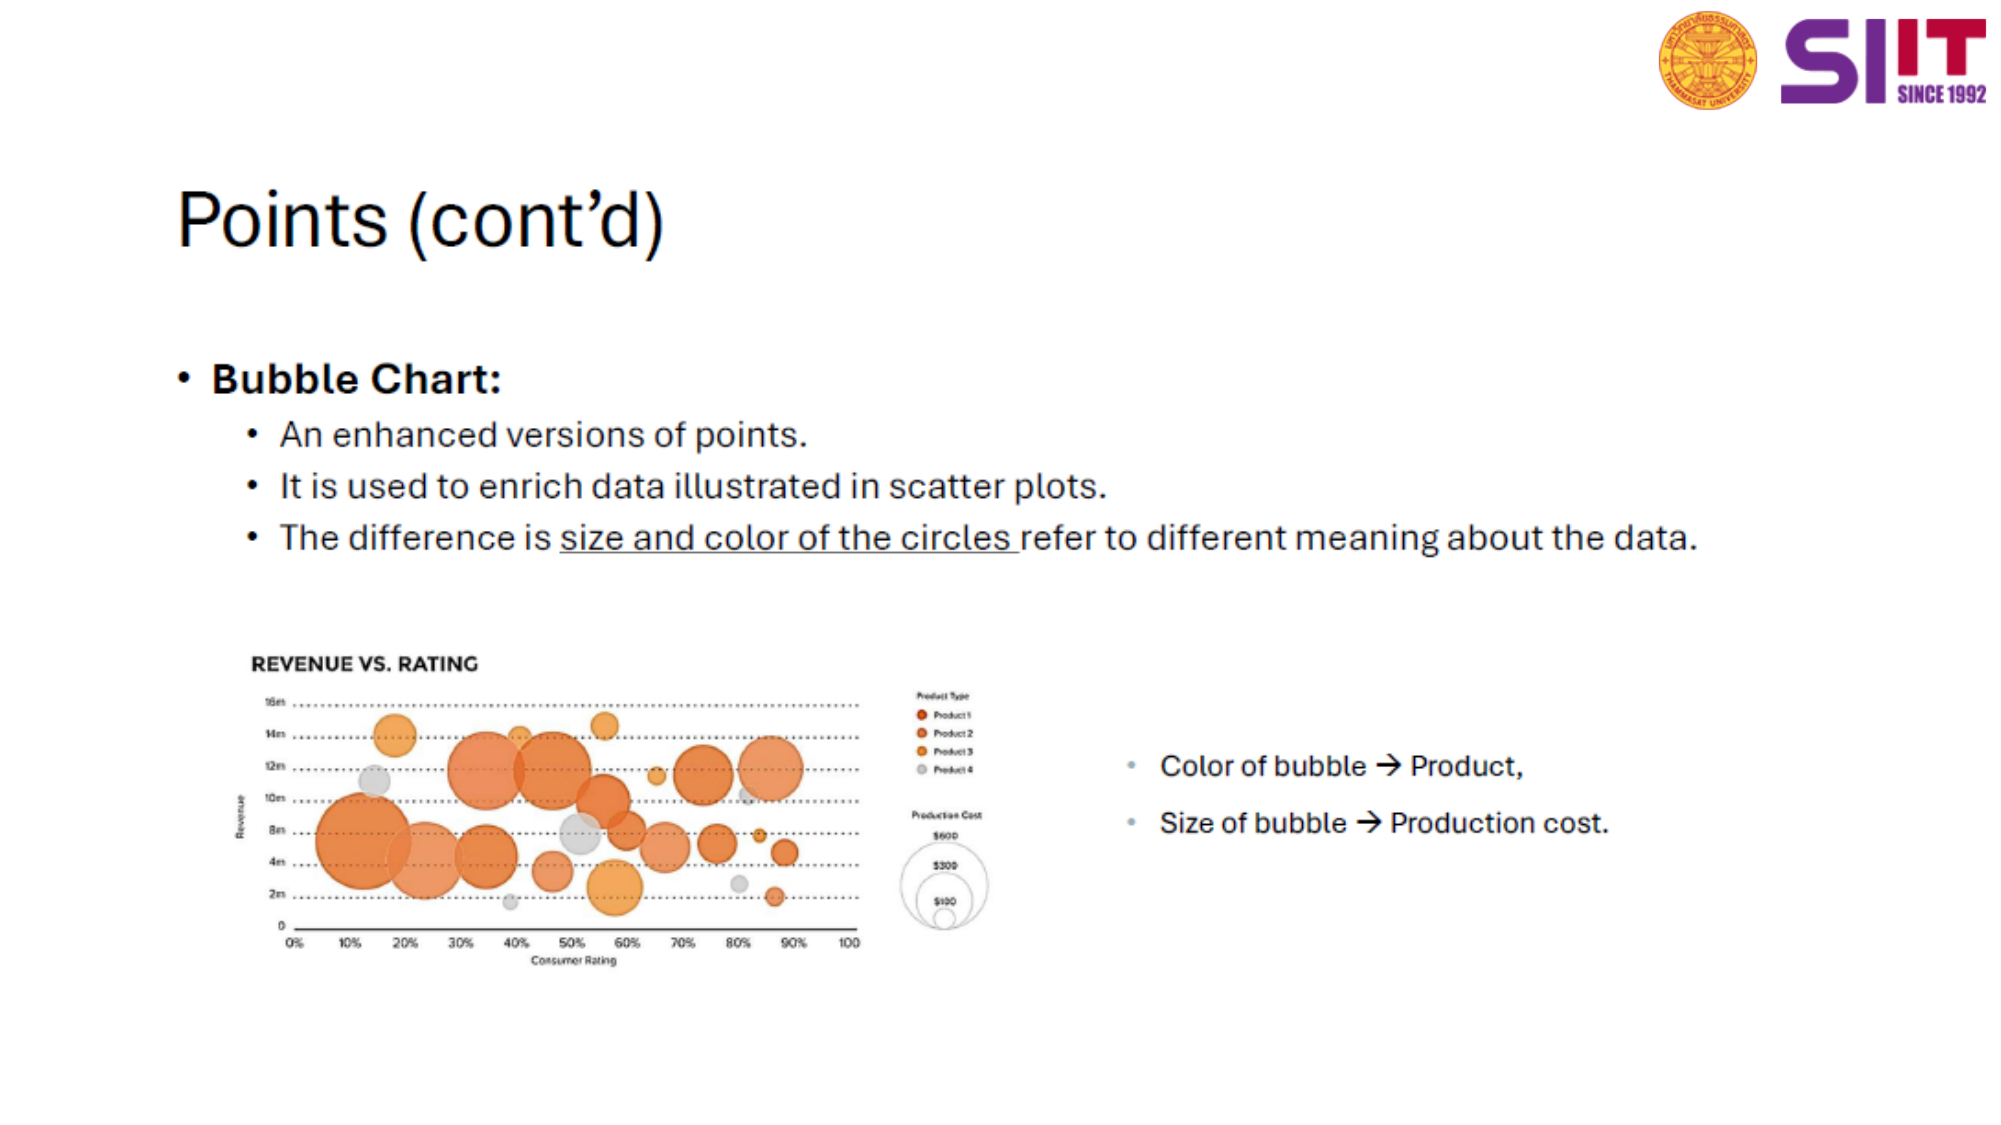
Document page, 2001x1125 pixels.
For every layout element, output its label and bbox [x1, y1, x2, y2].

picture [142, 143, 1753, 1017]
picture [1637, 0, 2001, 134]
